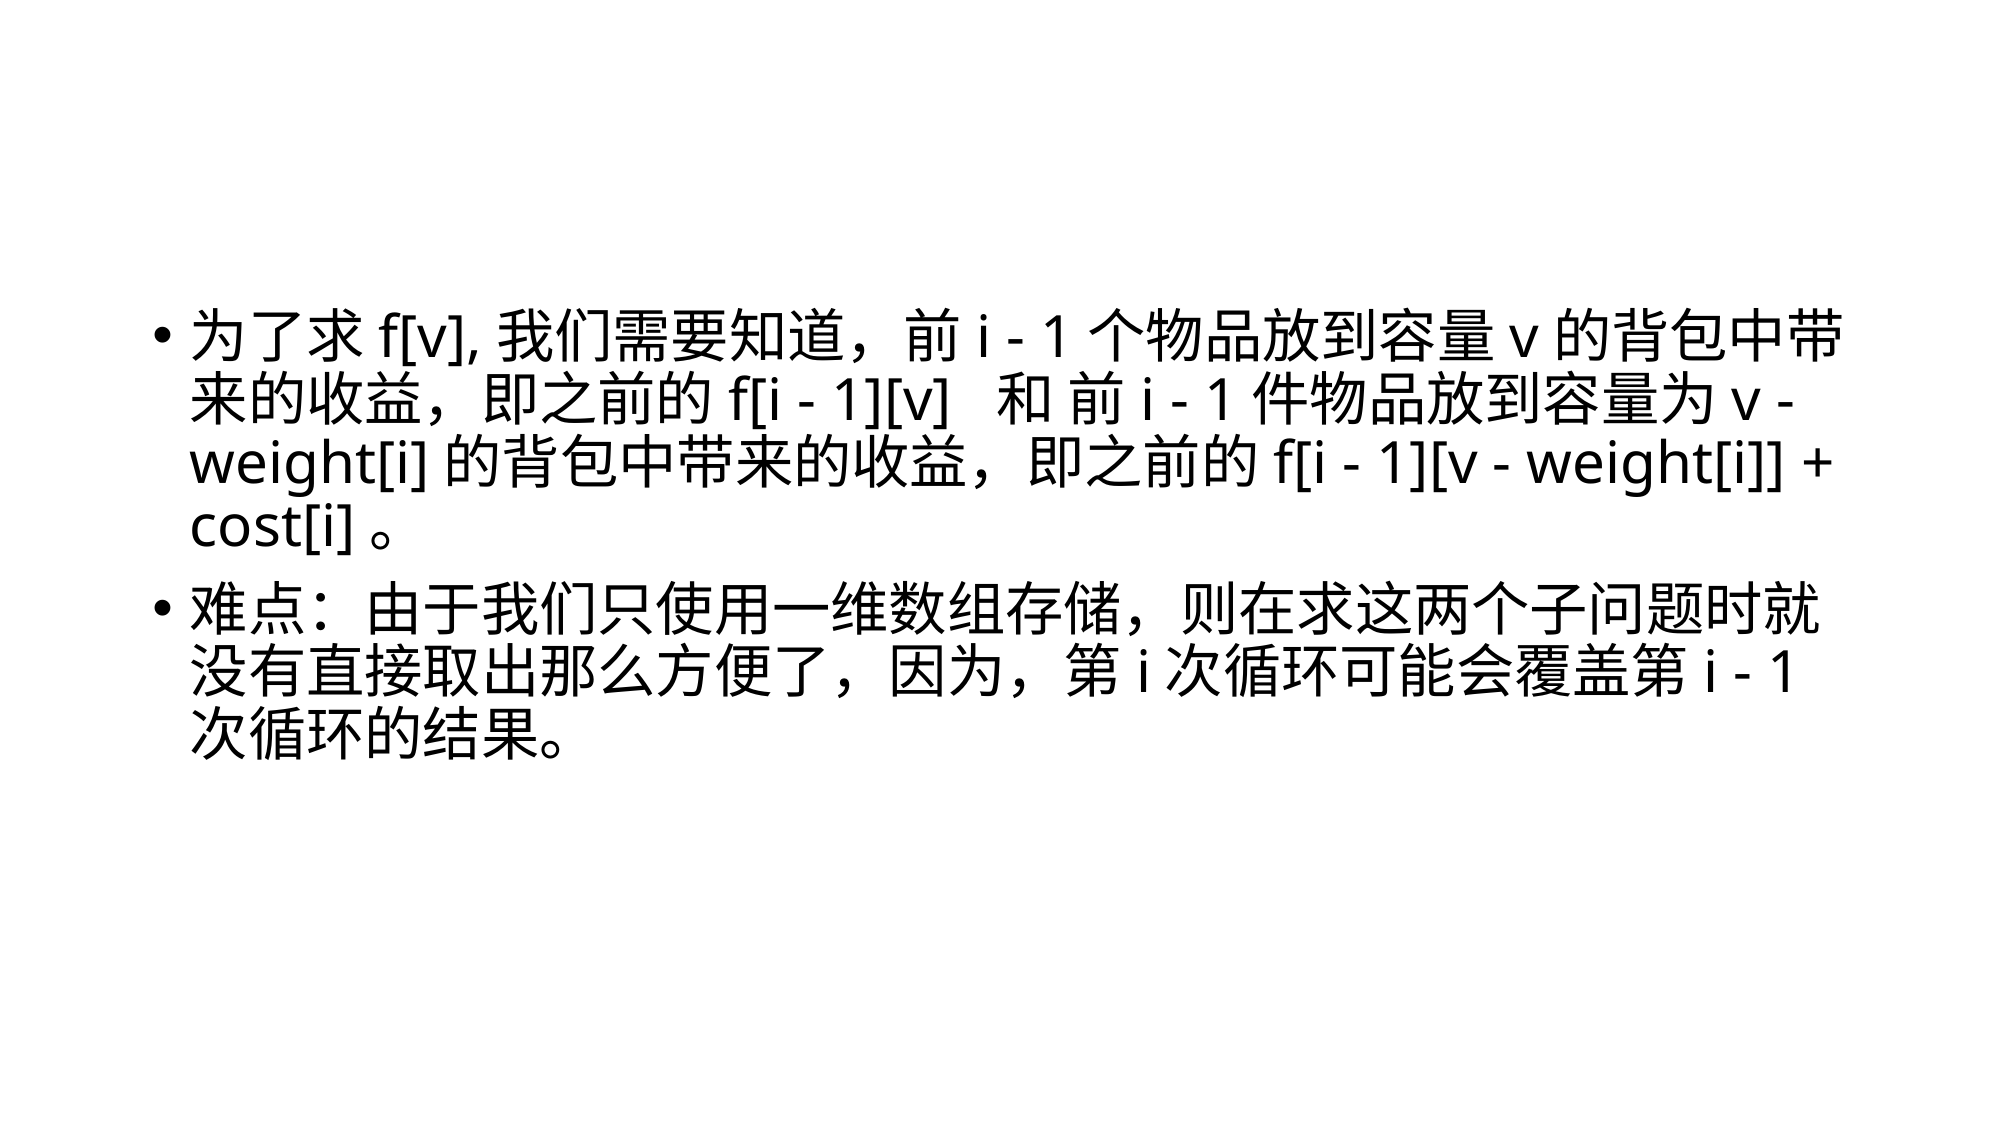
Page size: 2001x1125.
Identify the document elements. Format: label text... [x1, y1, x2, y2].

list 为了求f[v],我们需要知道，前i - 1个物品放到容量v的背包中带来的收益，即之前的f[i - 1][v] 和 前i - 1件物品放到容量为v - weight[i]的背包中带来的收益，即之前的f[i - 1][v - weight[i]] + cost[i]。 难点：由于我们只使用一维数组存储，则在求这两个子问题时就没有直接取出那么方便了，因为，第i次循环可能会覆盖第i - 1次循环的结果。 [137, 299, 1863, 1014]
